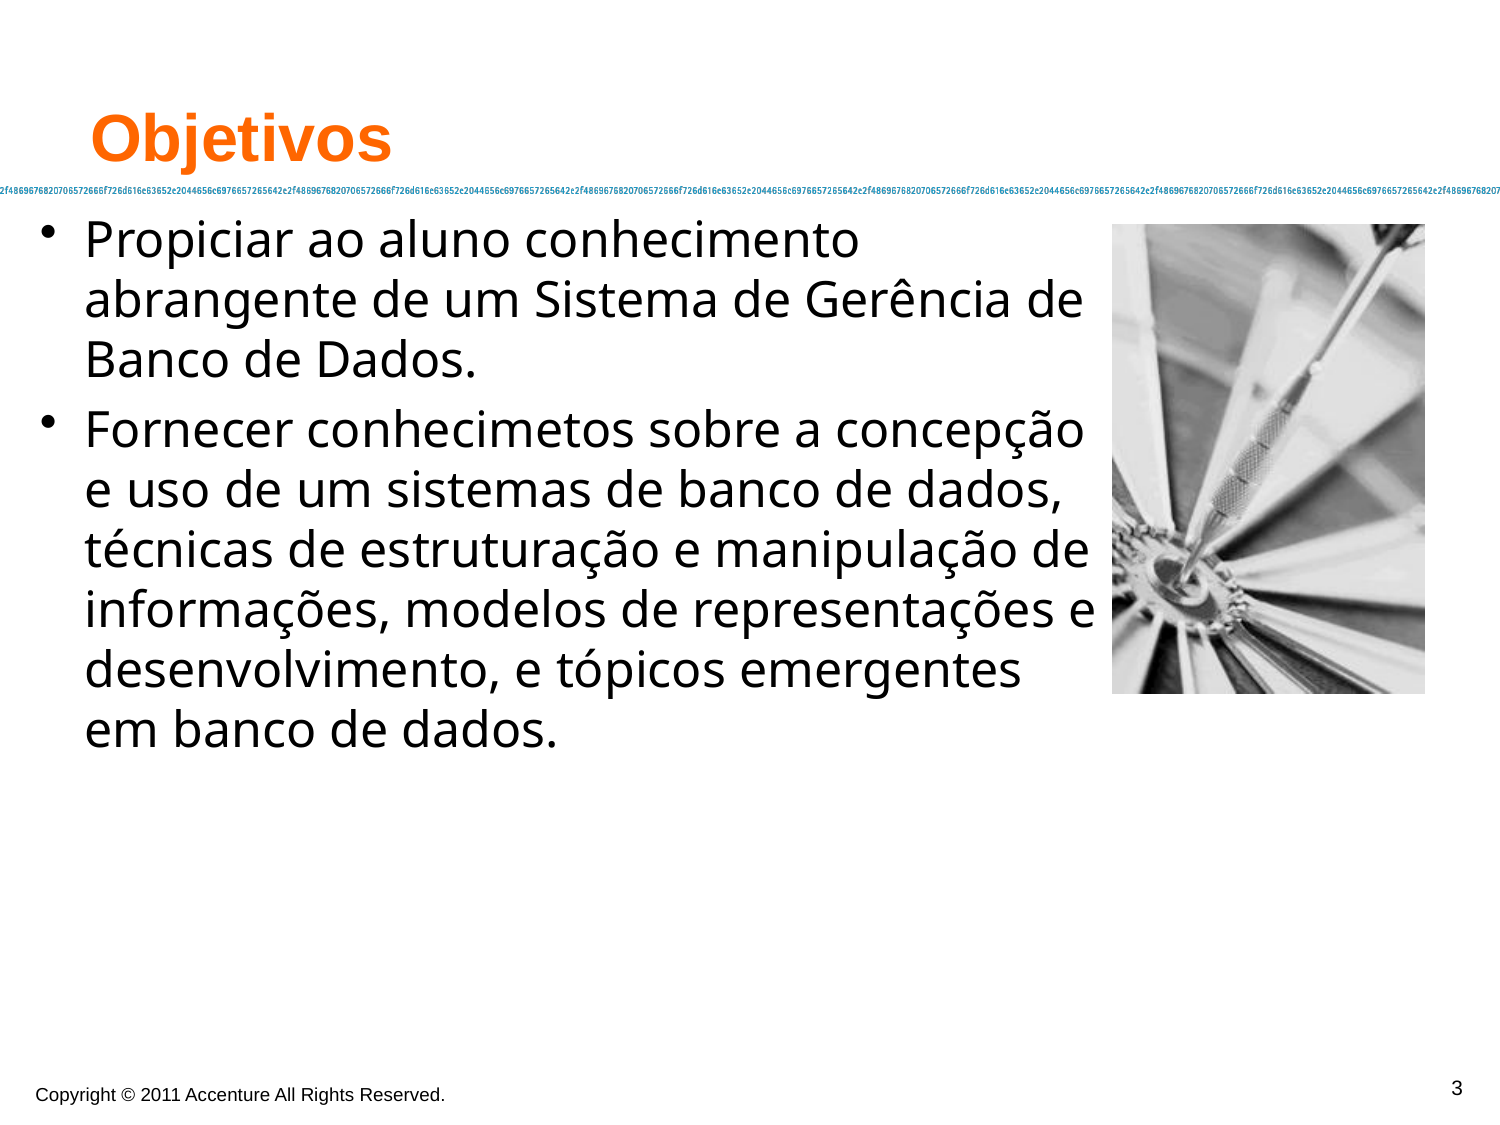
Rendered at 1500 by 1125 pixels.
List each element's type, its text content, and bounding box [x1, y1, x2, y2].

picture [1112, 224, 1426, 694]
text_box 3 [1200, 1062, 1478, 1107]
title Objetivos [74, 32, 1413, 183]
list Propiciar ao aluno conhecimento abrangente de um Sistema de Gerência de Banco de Dados. Fornecer conhecimetos sobre a concepção e uso de um sistemas de banco de dados, técnicas de estruturação e manipulação de informações, modelos de representações e desenvolvimento, e tópicos emergentes em banco de dados. [24, 199, 1113, 1076]
picture [0, 186, 1500, 194]
